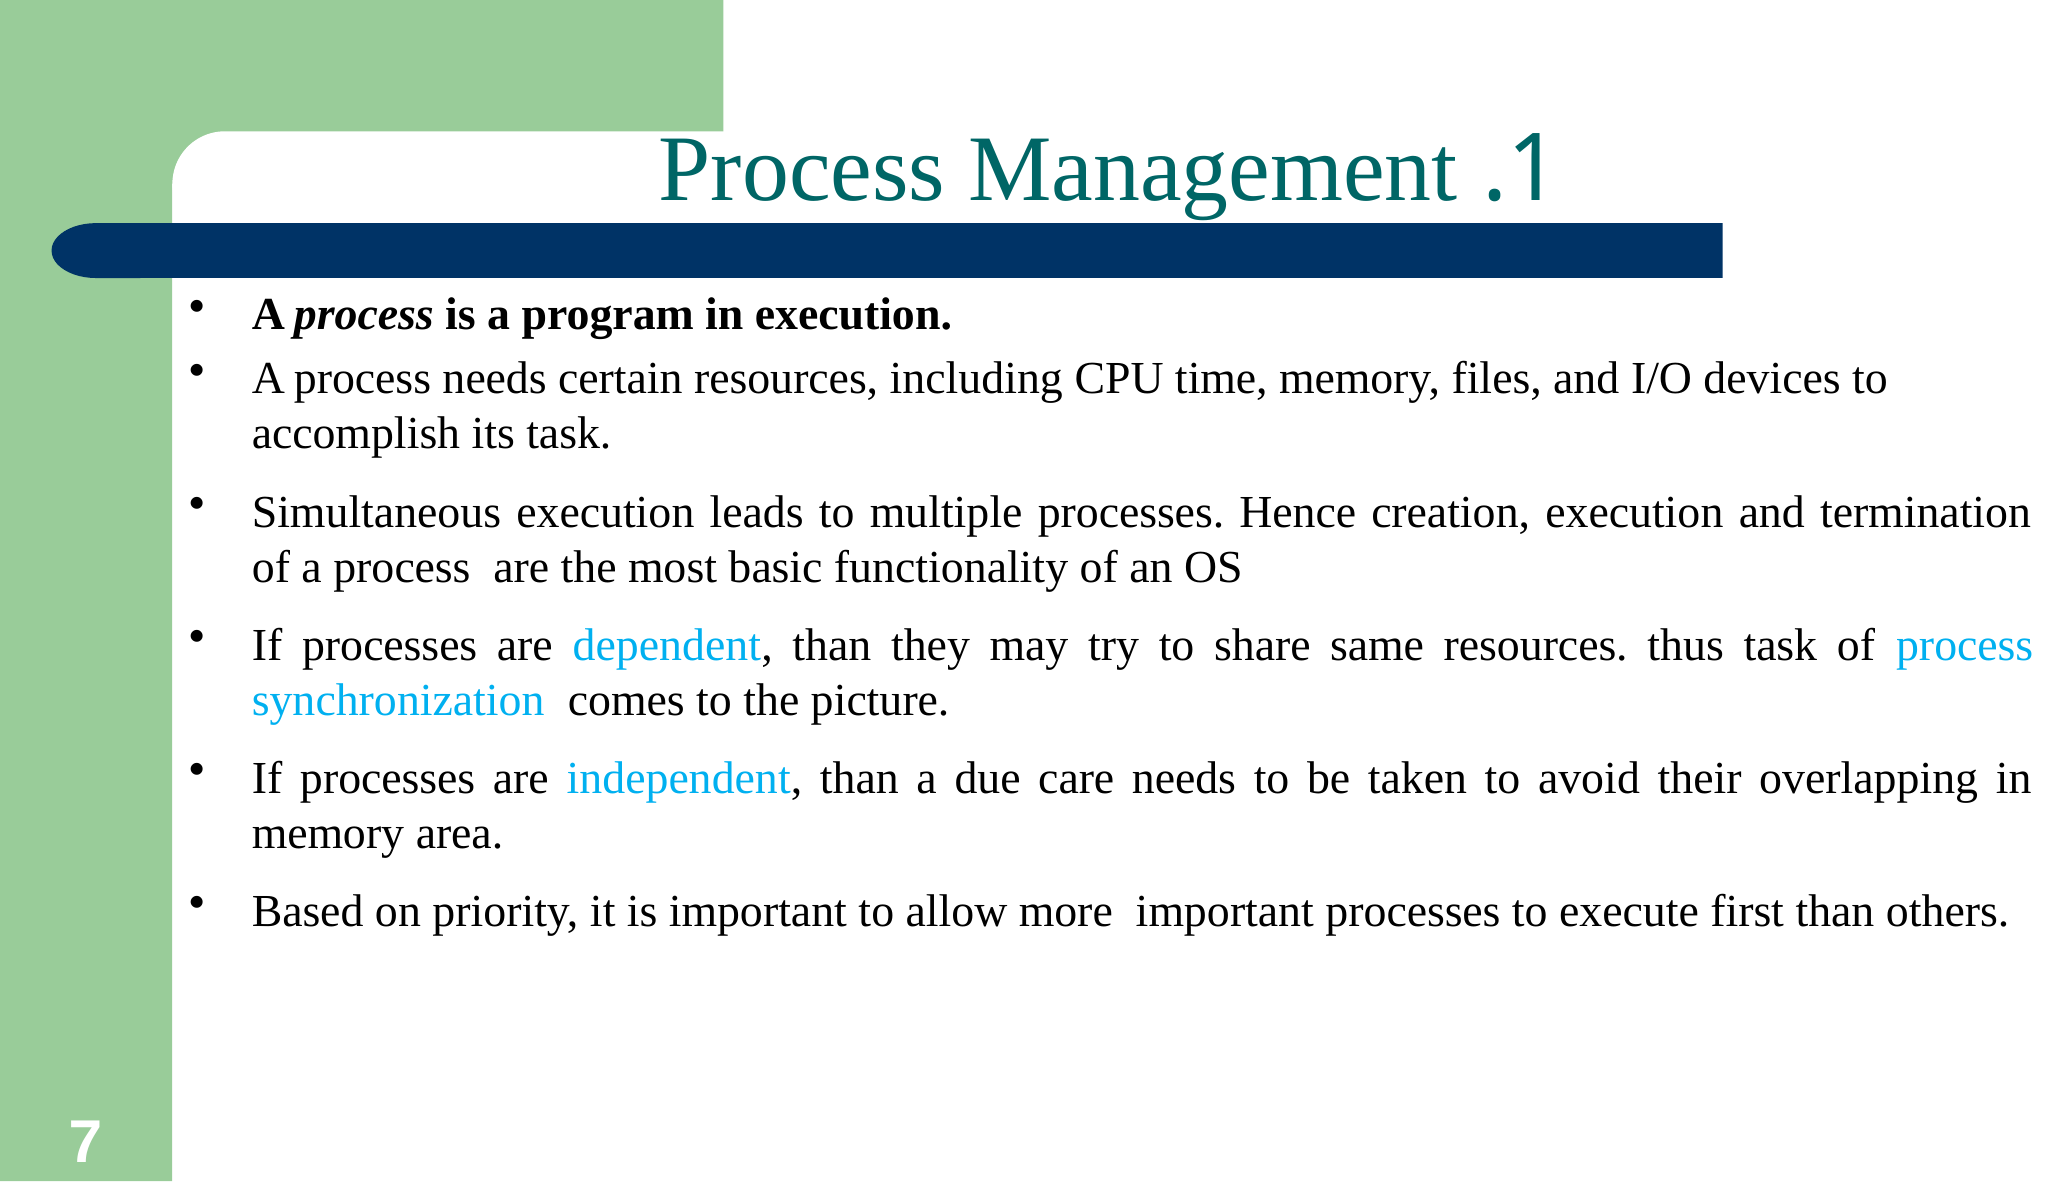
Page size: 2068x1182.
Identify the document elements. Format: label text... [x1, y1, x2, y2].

list A process is a program in execution. A process needs certain resources, including CPU time, memory, files, and I/O devices to accomplish its task. Simultaneous execution leads to multiple processes. Hence creation, execution and termination of a process are the most basic functionality of an OS If processes are dependent, than they may try to share same resources. thus task of process synchronization comes to the picture. If processes are independent, than a due care needs to be taken to avoid their overlapping in memory area. Based on priority, it is important to allow more important processes to execute first than others. [172, 275, 2050, 1169]
title 1. Process Management [172, 135, 2047, 228]
